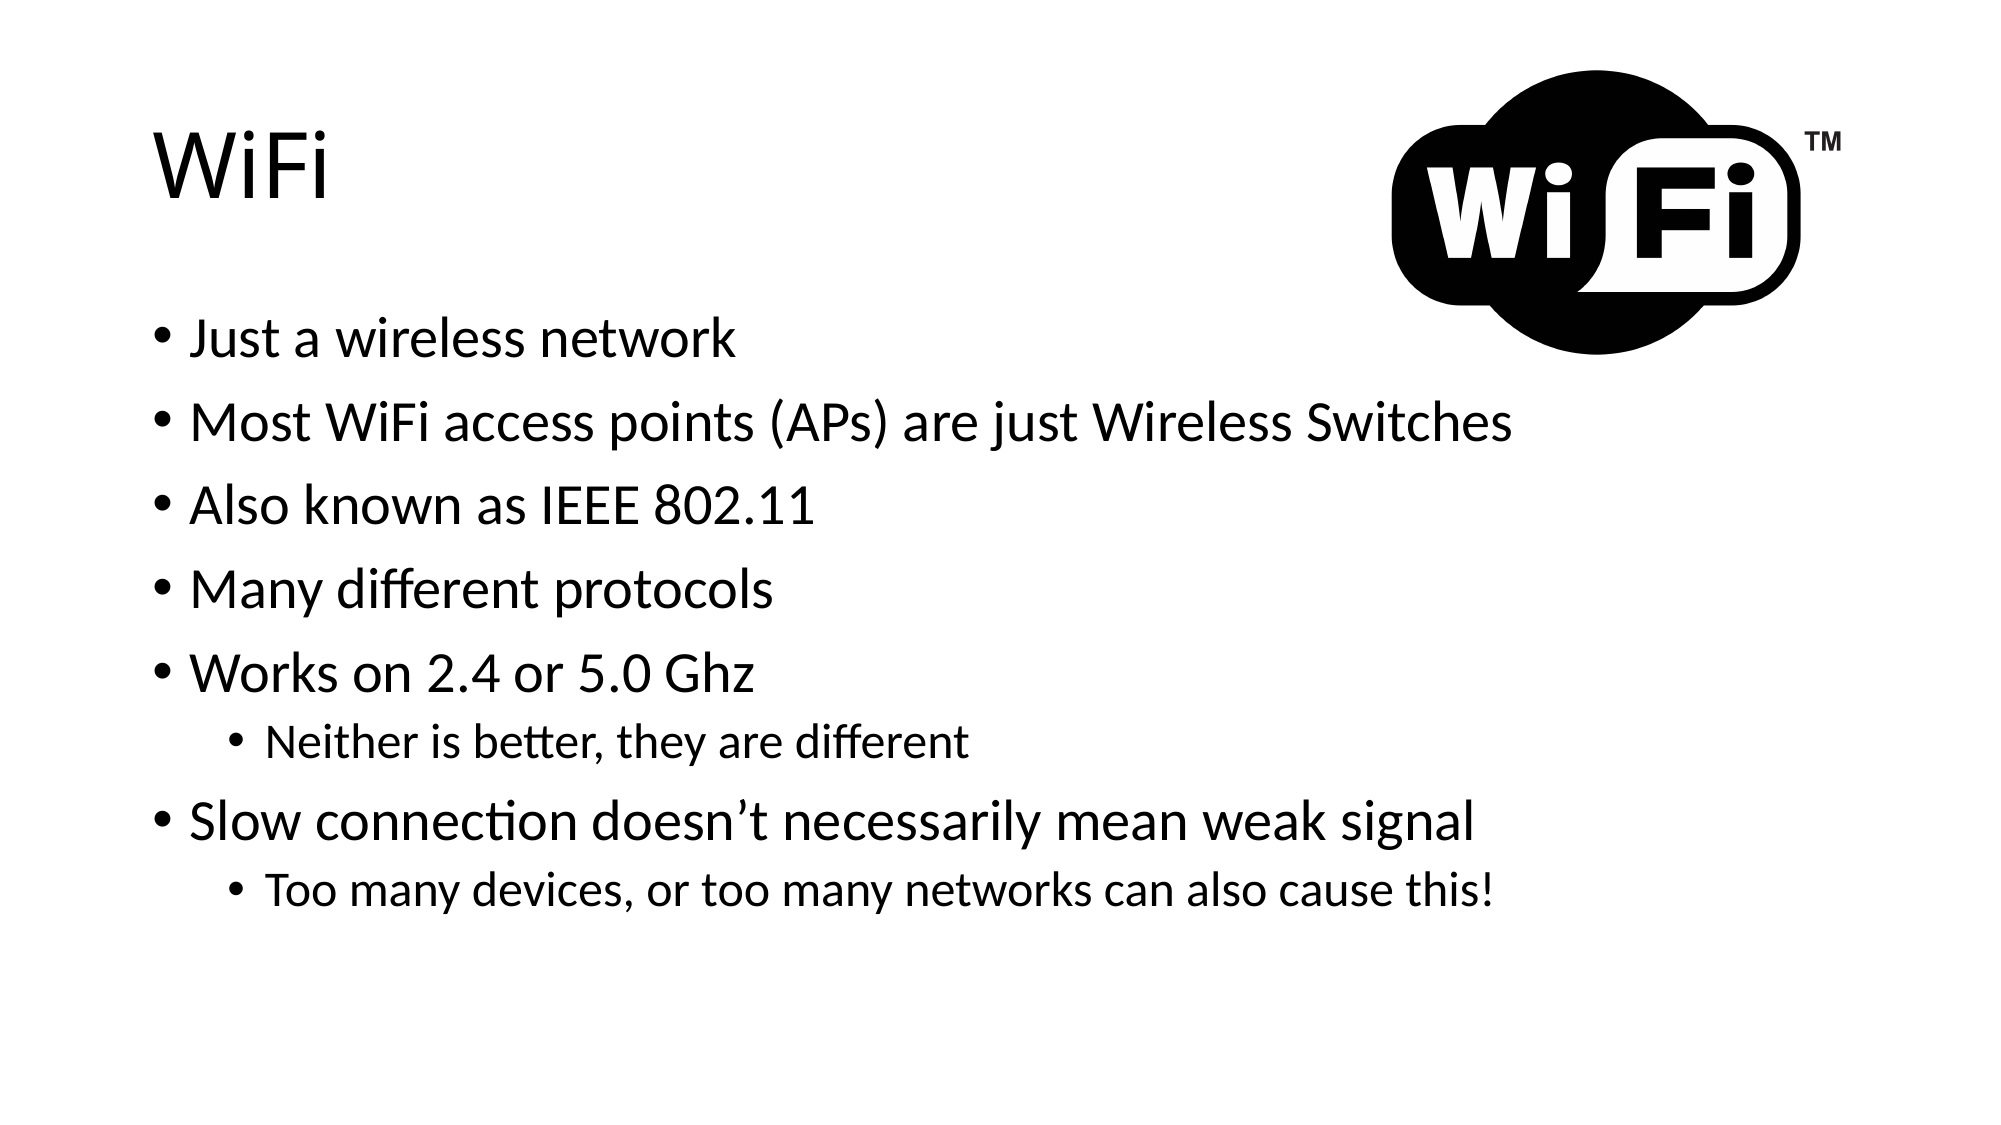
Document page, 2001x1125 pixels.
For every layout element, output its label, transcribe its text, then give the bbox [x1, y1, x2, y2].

title WiFi [137, 59, 1347, 278]
picture [1347, 59, 1863, 366]
list Just a wireless network Most WiFi access points (APs) are just Wireless Switches Also known as IEEE 802.11 Many different protocols Works on 2.4 or 5.0 Ghz Neither is better, they are different Slow connection doesn’t necessarily mean weak signal Too many devices, or too many networks can also cause this! [137, 299, 1863, 1014]
